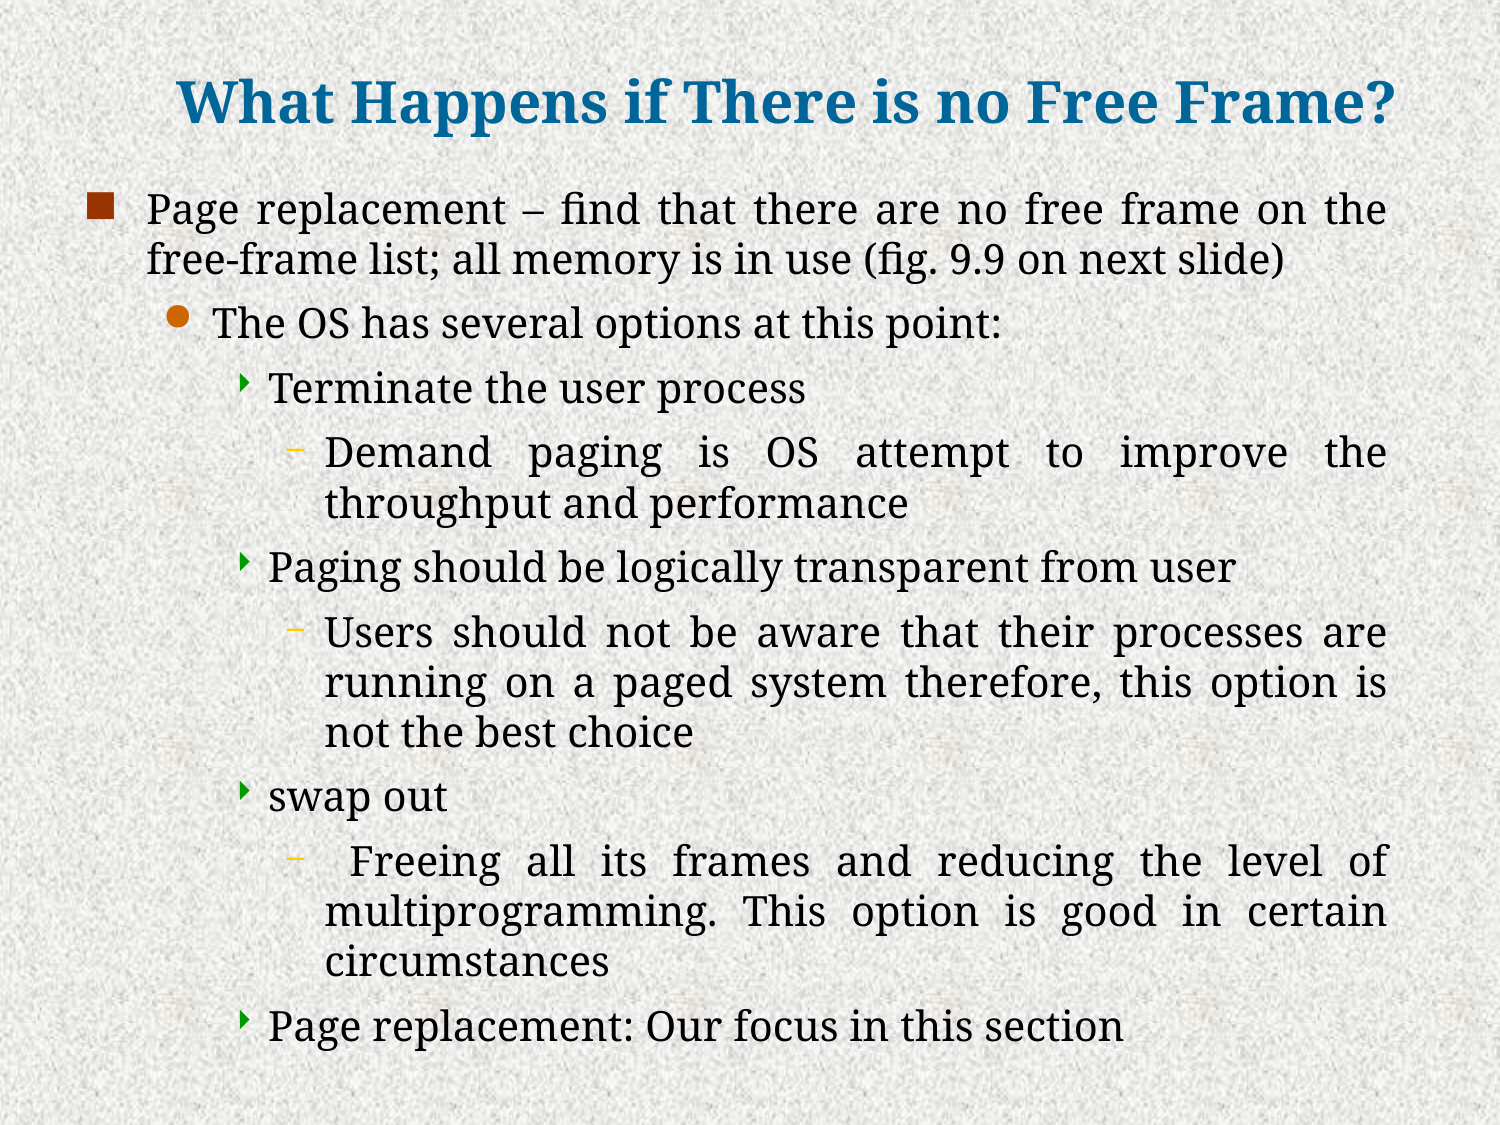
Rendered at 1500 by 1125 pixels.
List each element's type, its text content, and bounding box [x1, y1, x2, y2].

list Page replacement – find that there are no free frame on the free-frame list; all memory is in use (fig. 9.9 on next slide) The OS has several options at this point: Terminate the user process Demand paging is OS attempt to improve the throughput and performance Paging should be logically transparent from user Users should not be aware that their processes are running on a paged system therefore, this option is not the best choice swap out Freeing all its frames and reducing the level of multiprogramming. This option is good in certain circumstances Page replacement: Our focus in this section [75, 174, 1403, 974]
title What Happens if There is no Free Frame? [99, 48, 1475, 144]
picture [0, 0, 1500, 1125]
